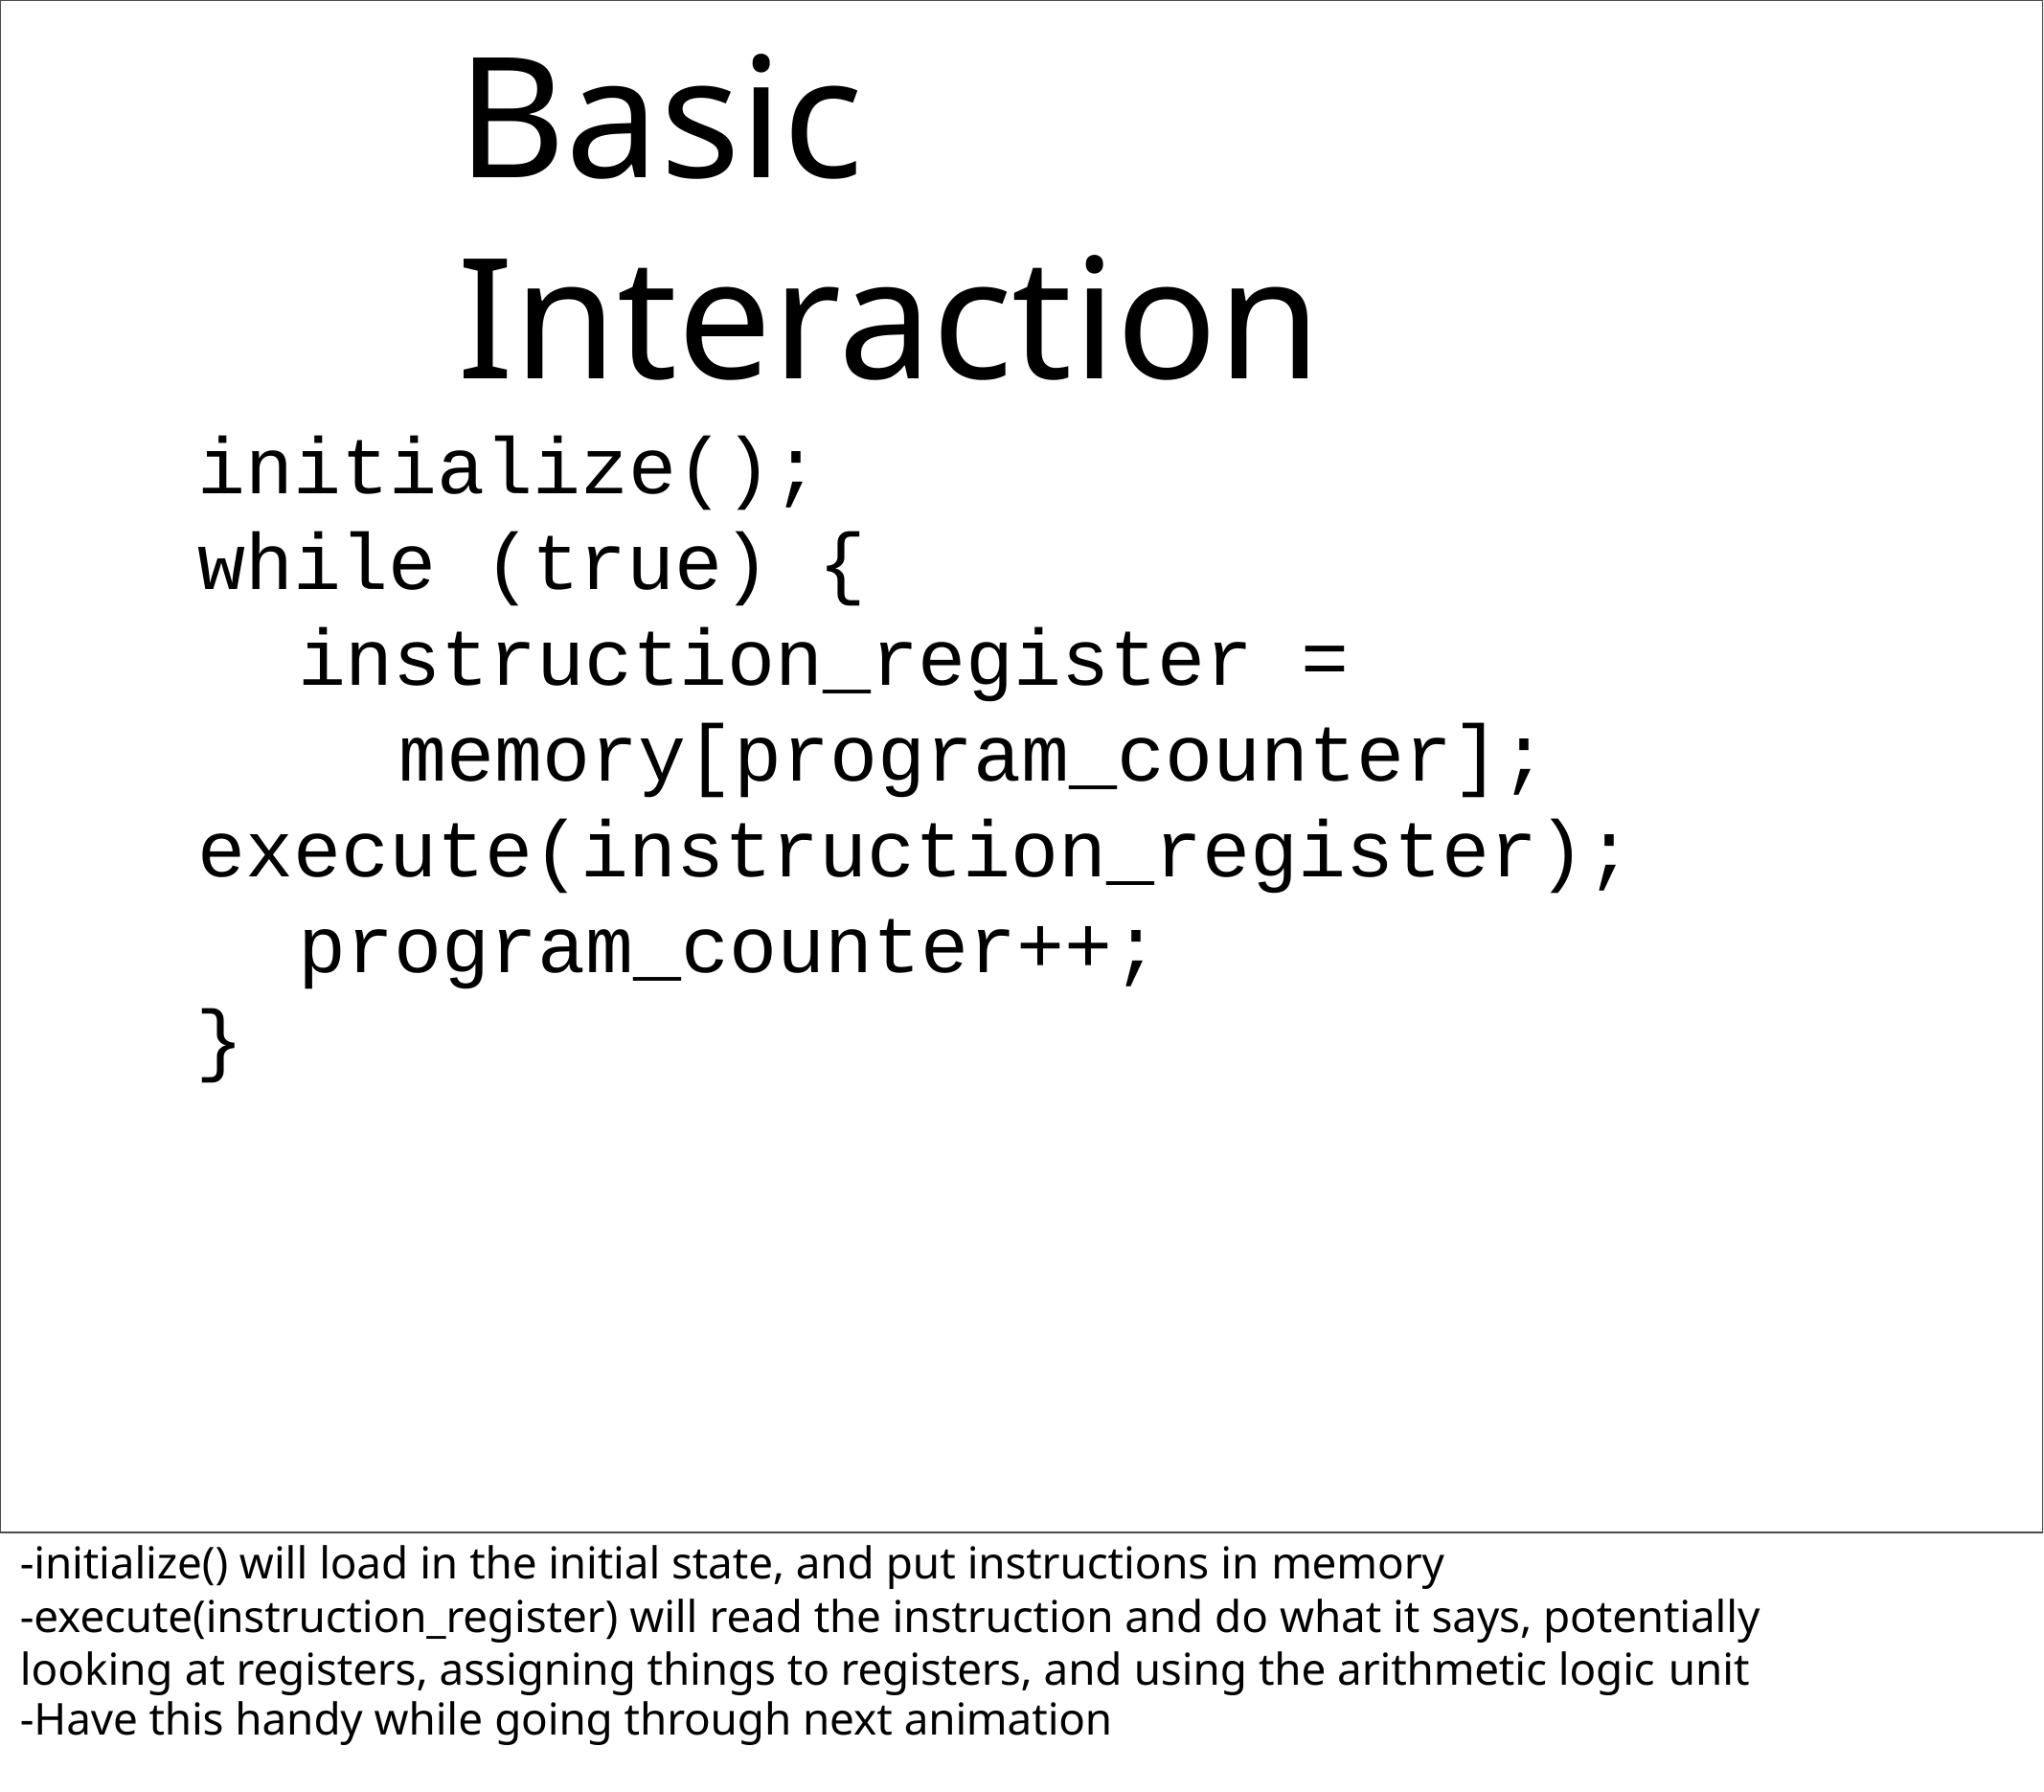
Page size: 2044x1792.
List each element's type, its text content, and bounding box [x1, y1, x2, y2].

text_box -initialize() will load in the initial state, and put instructions in memory -execute(instruction_register) will read the instruction and do what it says, potentially looking at registers, assigning things to registers, and using the arithmetic logic unit -Have this handy while going through next animation [17, 1533, 1856, 1744]
text_box [0, 0, 2044, 1532]
